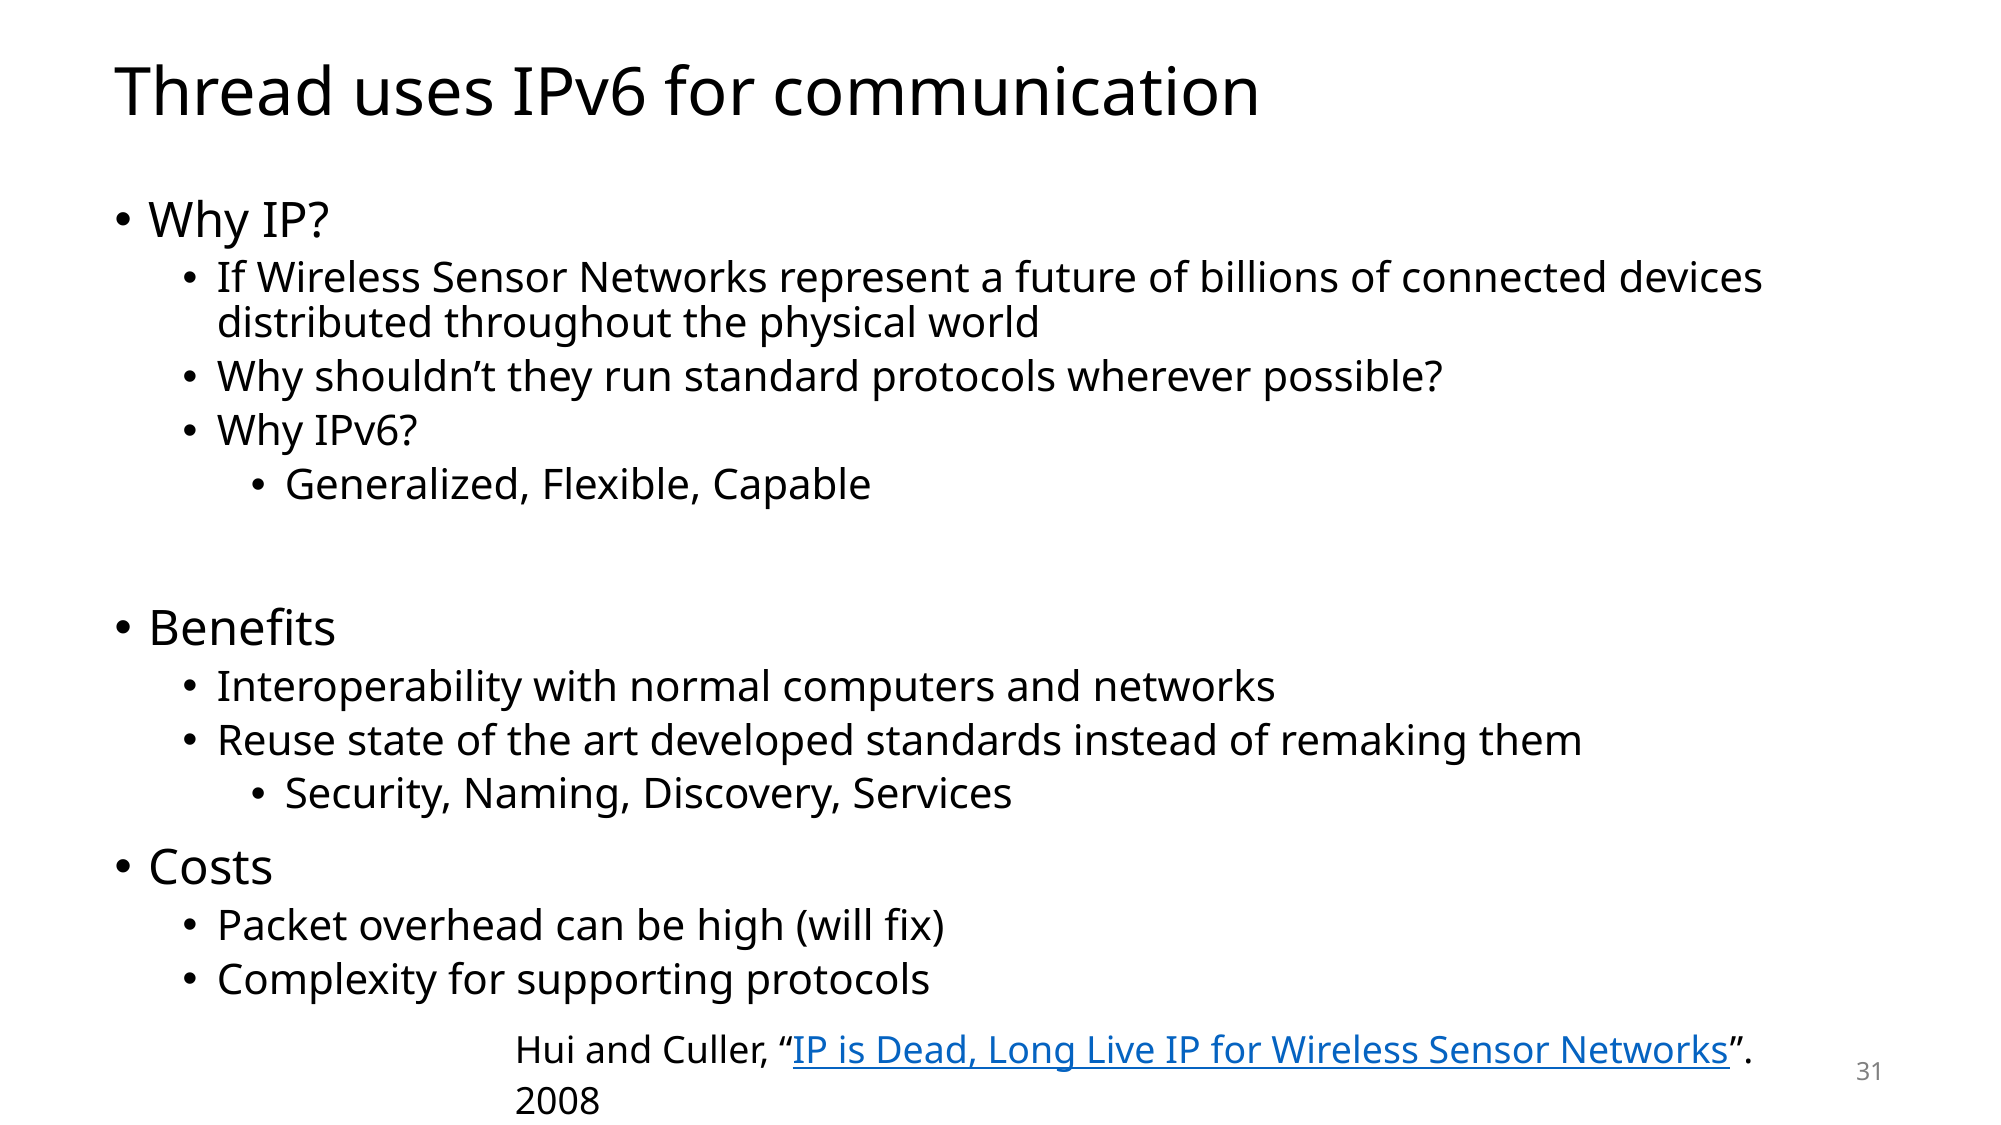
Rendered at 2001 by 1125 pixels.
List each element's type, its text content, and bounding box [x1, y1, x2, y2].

list Why IP? If Wireless Sensor Networks represent a future of billions of connected devices distributed throughout the physical world Why shouldn’t they run standard protocols wherever possible? Why IPv6? Generalized, Flexible, Capable Benefits Interoperability with normal computers and networks Reuse state of the art developed standards instead of remaking them Security, Naming, Discovery, Services Costs Packet overhead can be high (will fix) Complexity for supporting protocols [99, 187, 1900, 1013]
text_box Hui and Culler, “IP is Dead, Long Live IP for Wireless Sensor Networks”. 2008 [499, 1018, 1825, 1125]
slide_number 31 [1825, 1042, 1900, 1103]
title Thread uses IPv6 for communication [99, 37, 1900, 150]
